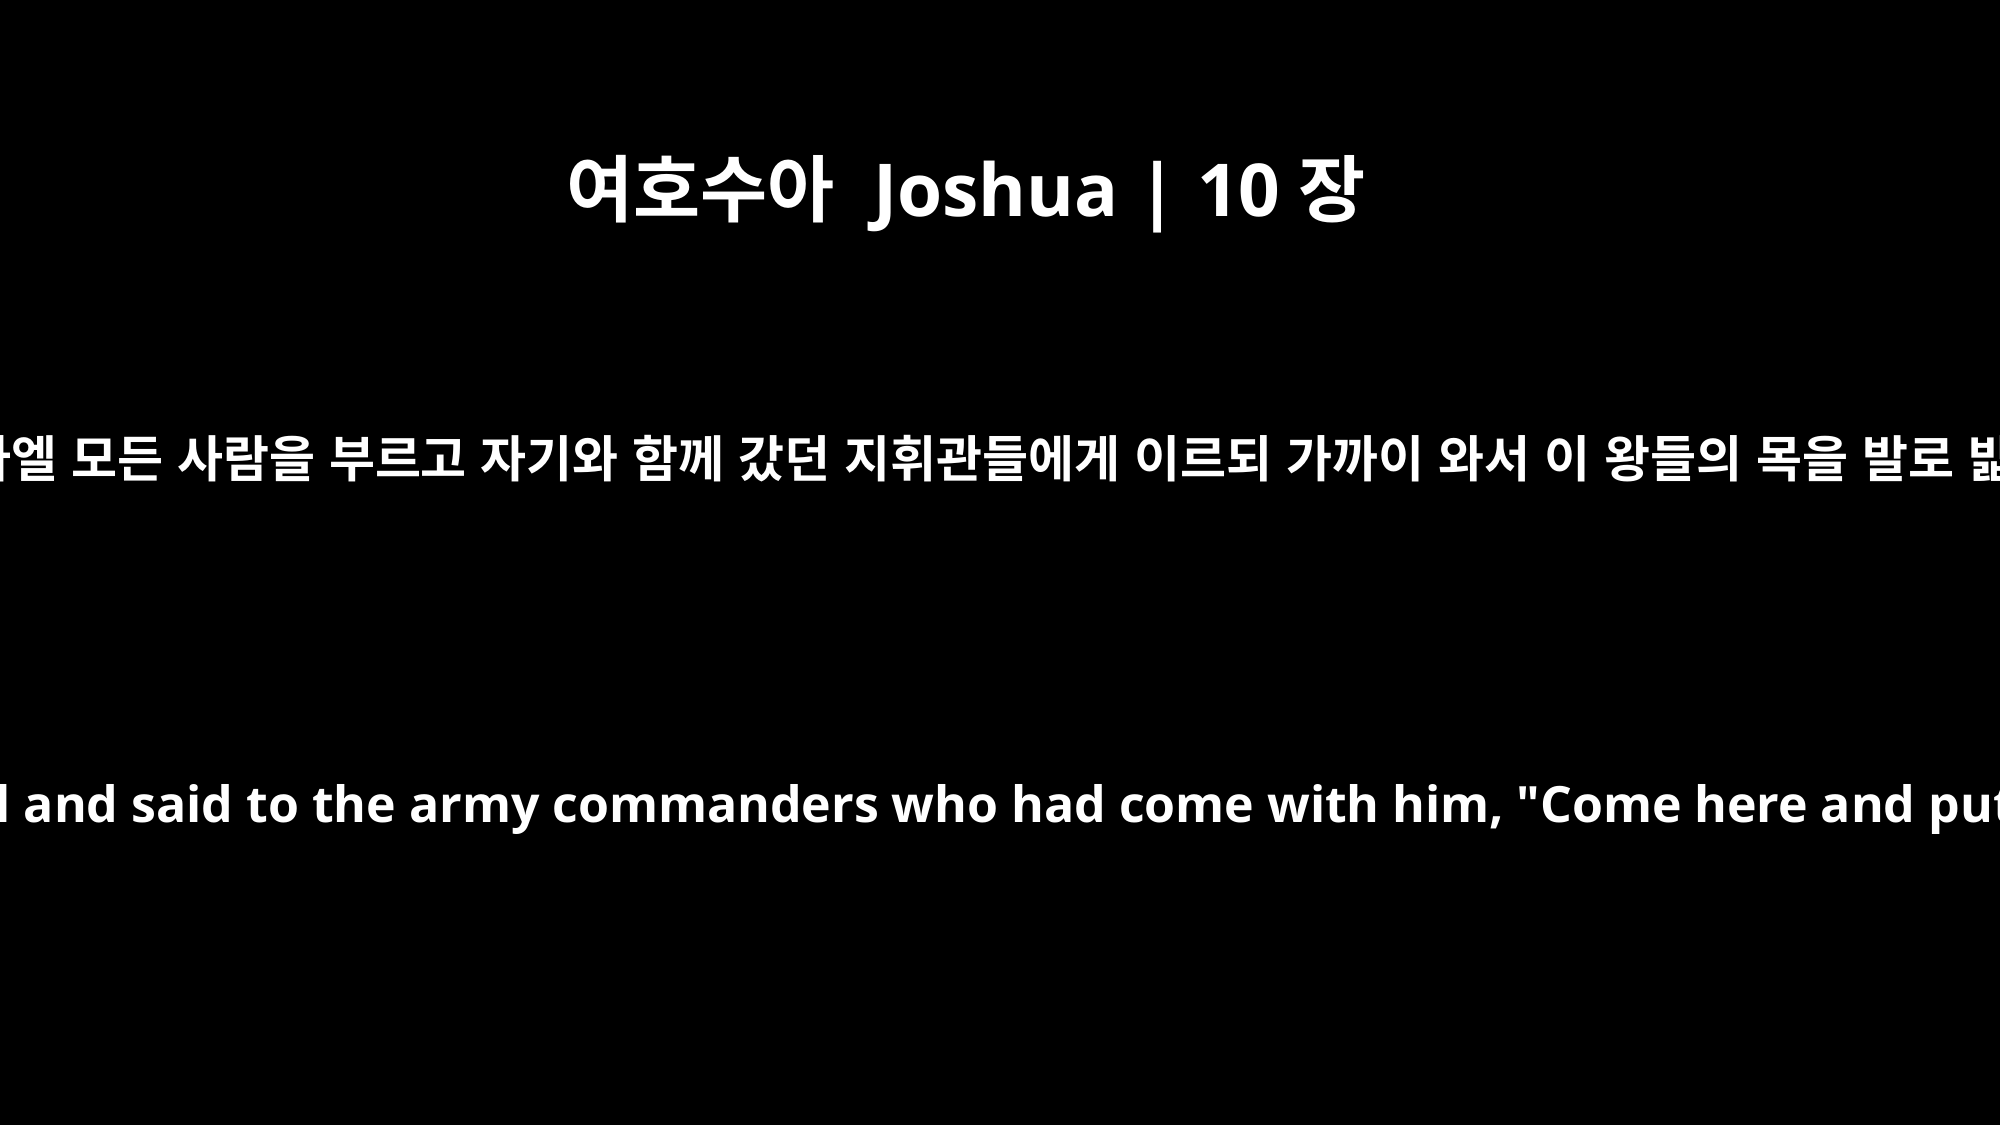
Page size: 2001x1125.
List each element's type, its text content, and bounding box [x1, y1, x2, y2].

text_box 여호수아 Joshua | 10장 [551, 136, 1381, 239]
text_box When they had brought these kings to Joshua, he summoned all the men of Israel and said to the army commanders who had come with him, "Come here and put your feet on the necks of these kings." So they came forward and placed their feet on their necks. [0, 764, 2000, 900]
text_box 24 그 왕들을 여호수아에게로 끌어내매 여호수아가 이스라엘 모든 사람을 부르고 자기와 함께 갔던 지휘관들에게 이르되 가까이 와서 이 왕들의 목을 발로 밟으라 하매 그들이 가까이 가서 그들의 목을 밟으매 [0, 359, 2000, 495]
